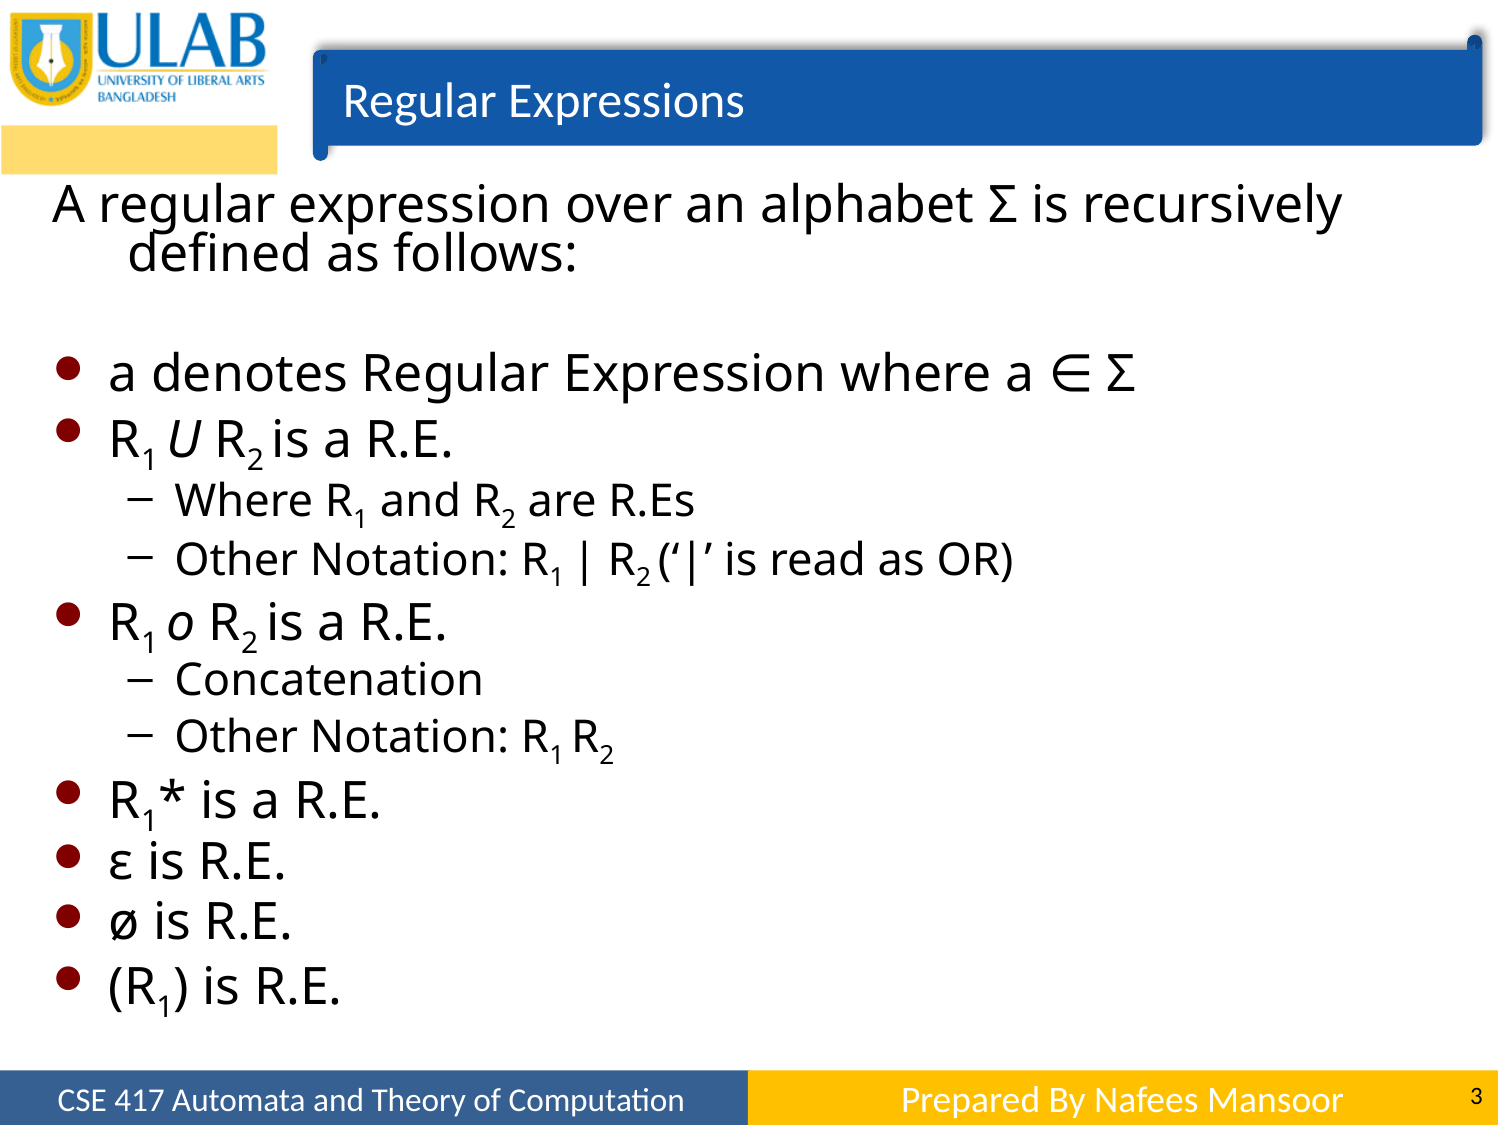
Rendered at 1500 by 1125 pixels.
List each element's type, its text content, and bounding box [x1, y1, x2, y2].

text_box Regular Expressions [312, 34, 1483, 161]
list A regular expression over an alphabet Σ is recursively defined as follows: a denotes Regular Expression where a ∈ Σ R1 U R2 is a R.E. Where R1 and R2 are R.Es Other Notation: R1 | R2 (‘|’ is read as OR) R1 o R2 is a R.E. Concatenation Other Notation: R1 R2 R1* is a R.E. ε is R.E. ø is R.E. (R1) is R.E. [37, 174, 1413, 1050]
picture [4, 2, 275, 114]
